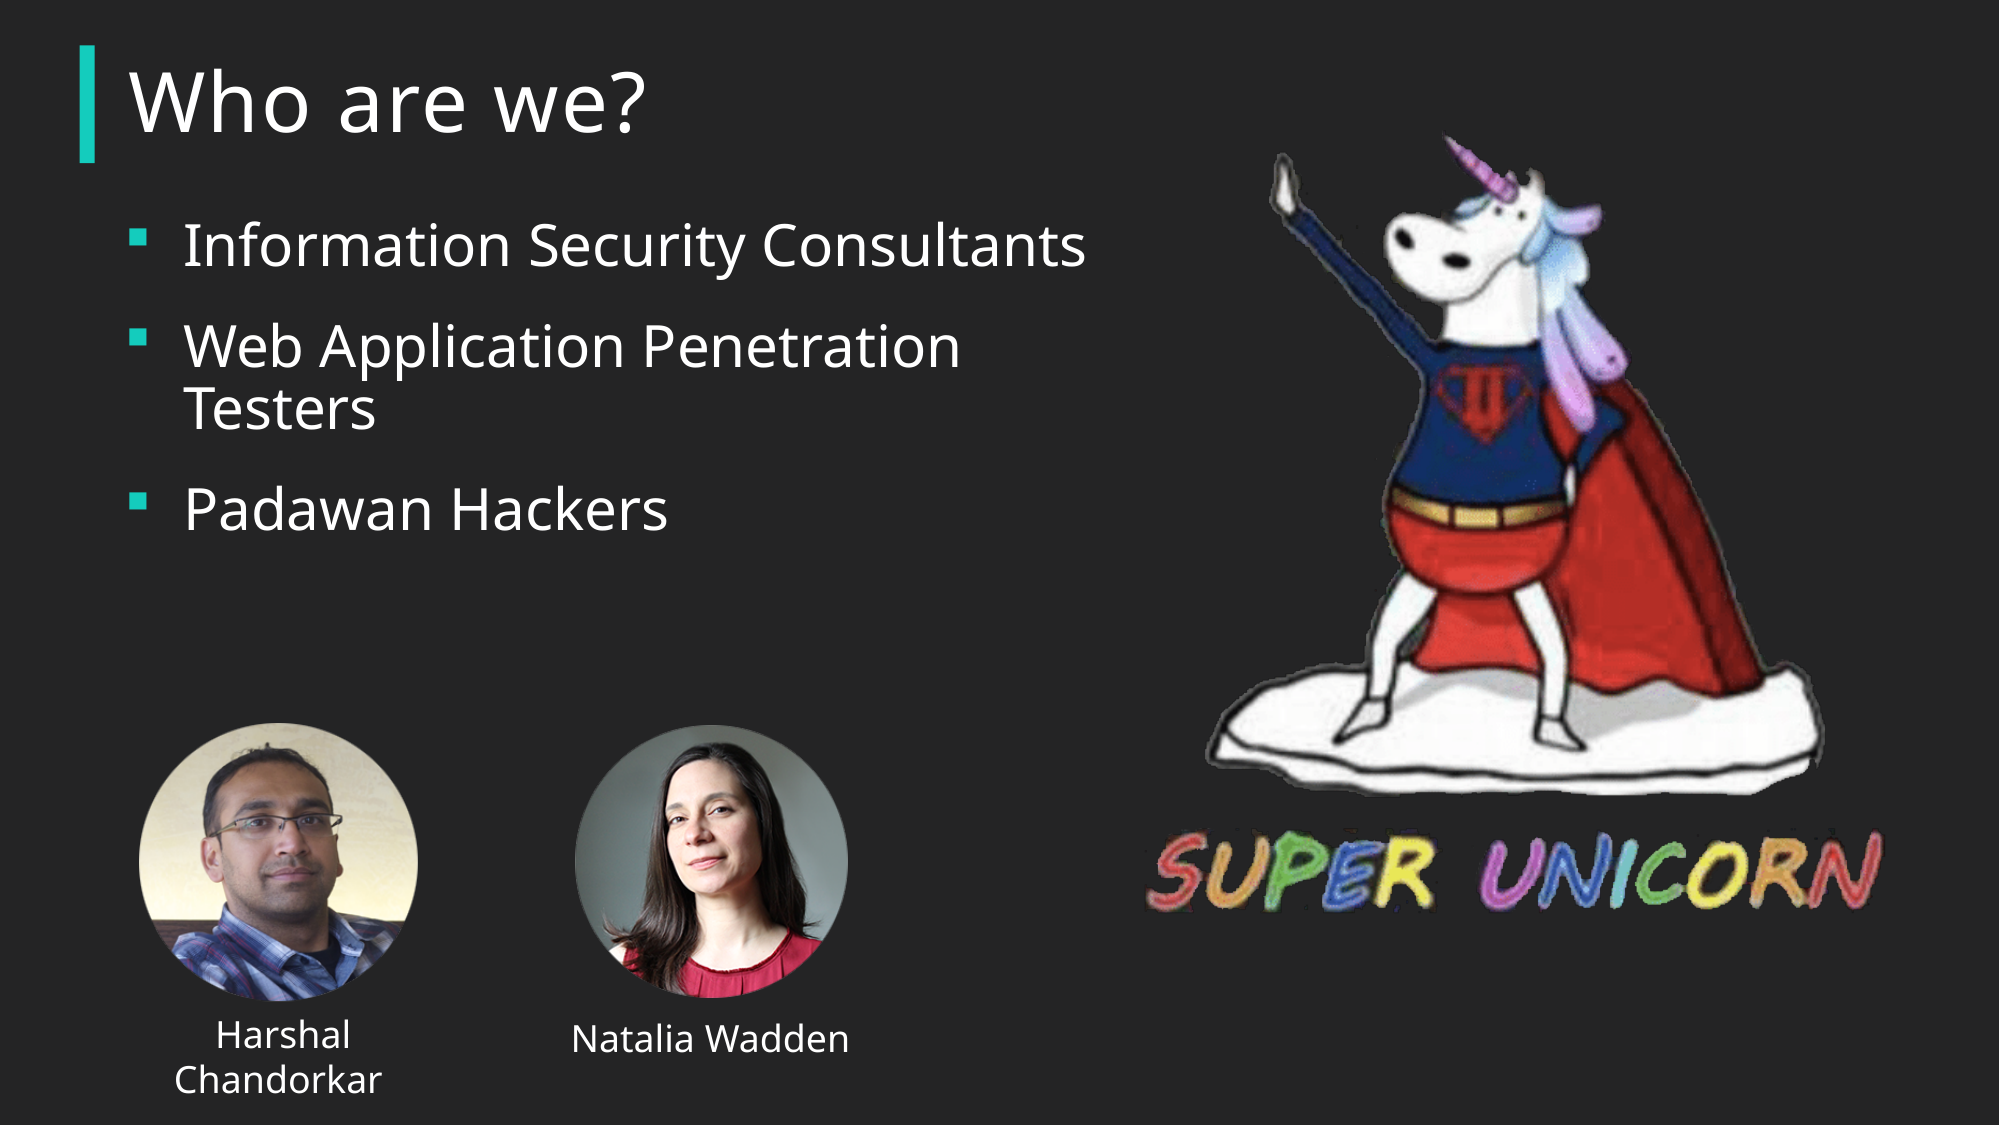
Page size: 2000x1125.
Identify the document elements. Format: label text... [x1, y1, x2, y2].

text_box Natalia Wadden [530, 1007, 891, 1068]
text_box [79, 45, 95, 164]
title Who are we? [113, 53, 1917, 161]
list Information Security Consultants Web Application Penetration Testers Padawan Hackers [109, 208, 1111, 488]
picture [138, 722, 420, 1014]
text_box Harshal Chandorkar [98, 1003, 459, 1109]
picture [571, 723, 851, 1014]
picture [1111, 104, 1893, 960]
